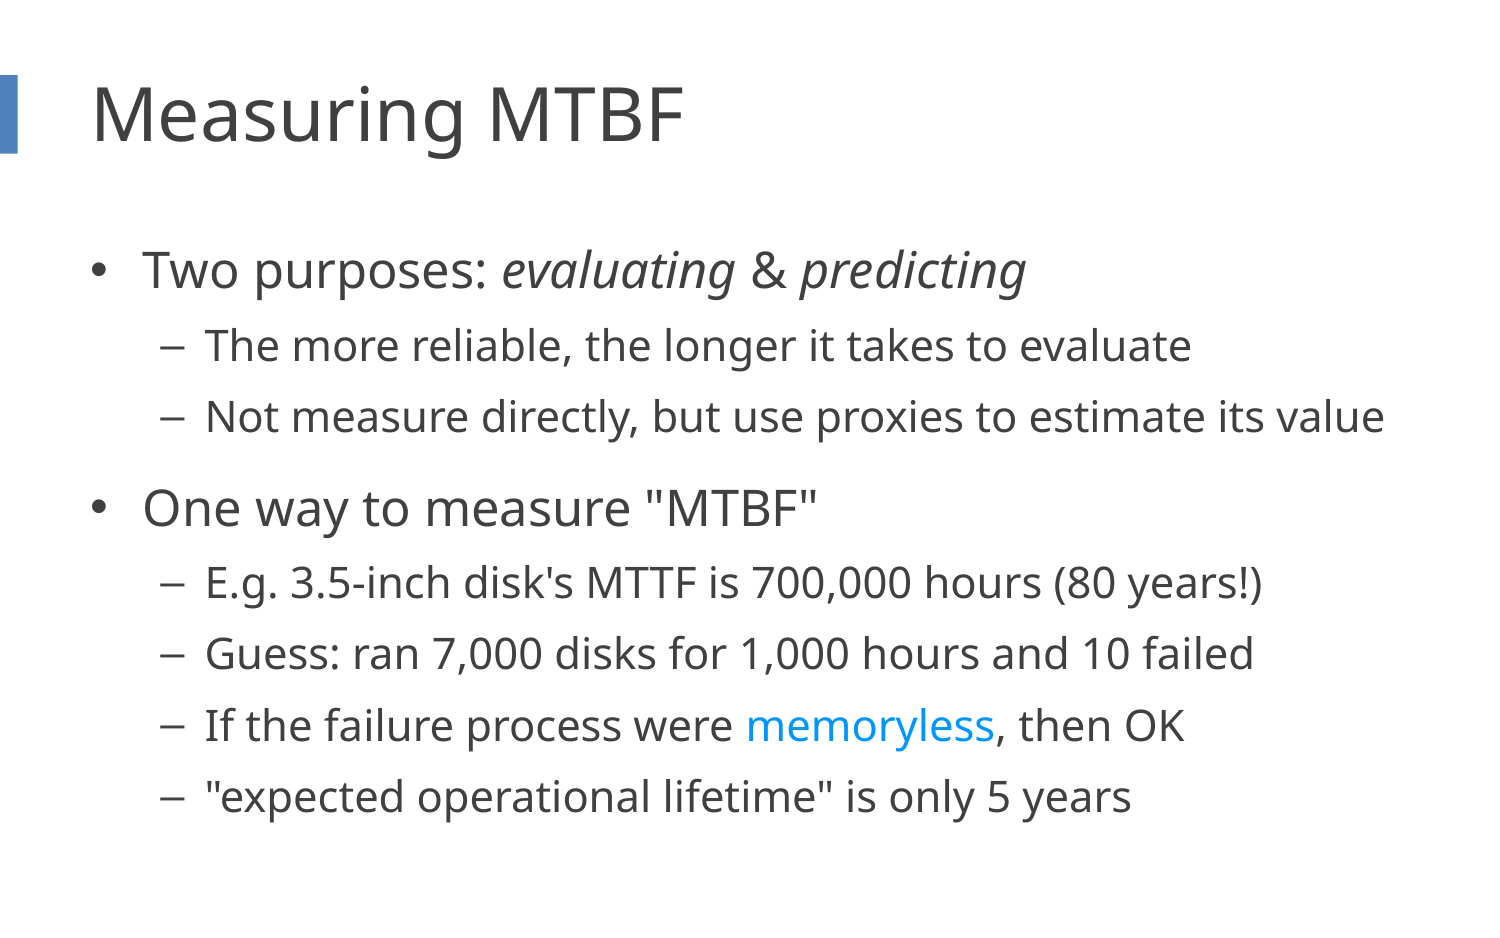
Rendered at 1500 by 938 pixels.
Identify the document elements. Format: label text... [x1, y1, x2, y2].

list Two purposes: evaluating & predicting The more reliable, the longer it takes to evaluate Not measure directly, but use proxies to estimate its value One way to measure "MTBF" E.g. 3.5-inch disk's MTTF is 700,000 hours (80 years!) Guess: ran 7,000 disks for 1,000 hours and 10 failed If the failure process were memoryless, then OK "expected operational lifetime" is only 5 years [75, 218, 1425, 883]
title Measuring MTBF [75, 37, 1425, 186]
